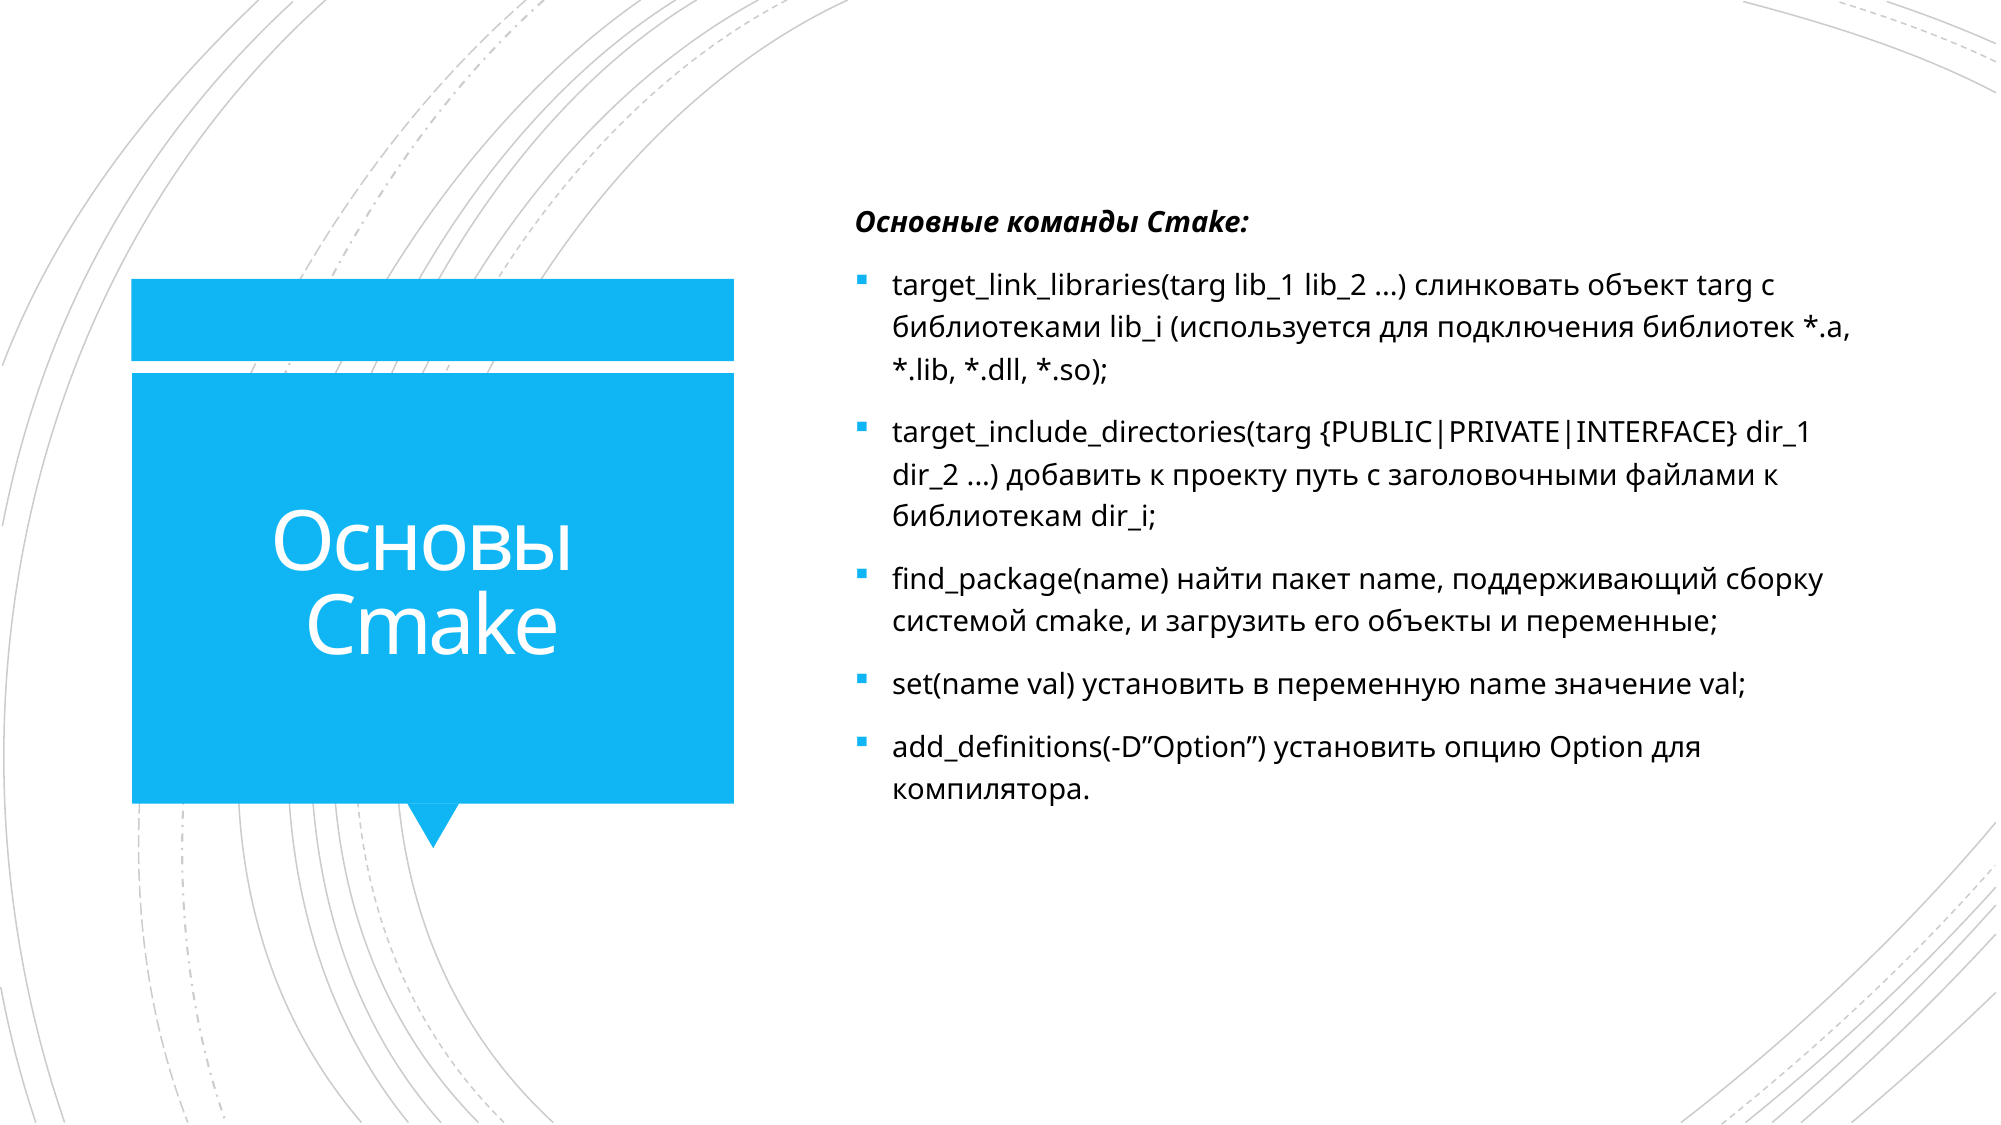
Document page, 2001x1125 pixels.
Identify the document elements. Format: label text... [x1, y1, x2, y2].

title Основы Cmake [145, 385, 720, 789]
list Основные команды Cmake: target_link_libraries(targ lib_1 lib_2 ...) слинковать объект targ с библиотеками lib_i (используется для подключения библиотек *.a, *.lib, *.dll, *.so); target_include_directories(targ {PUBLIC|PRIVATE|INTERFACE} dir_1 dir_2 ...) добавить к проекту путь с заголовочными файлами к библиотекам dir_i; find_package(name) найти пакет name, поддерживающий сборку системой cmake, и загрузить его объекты и переменные; set(name val) установить в переменную name значение val; add_definitions(-D”Option”) установить опцию Option для компилятора. [839, 133, 1871, 995]
